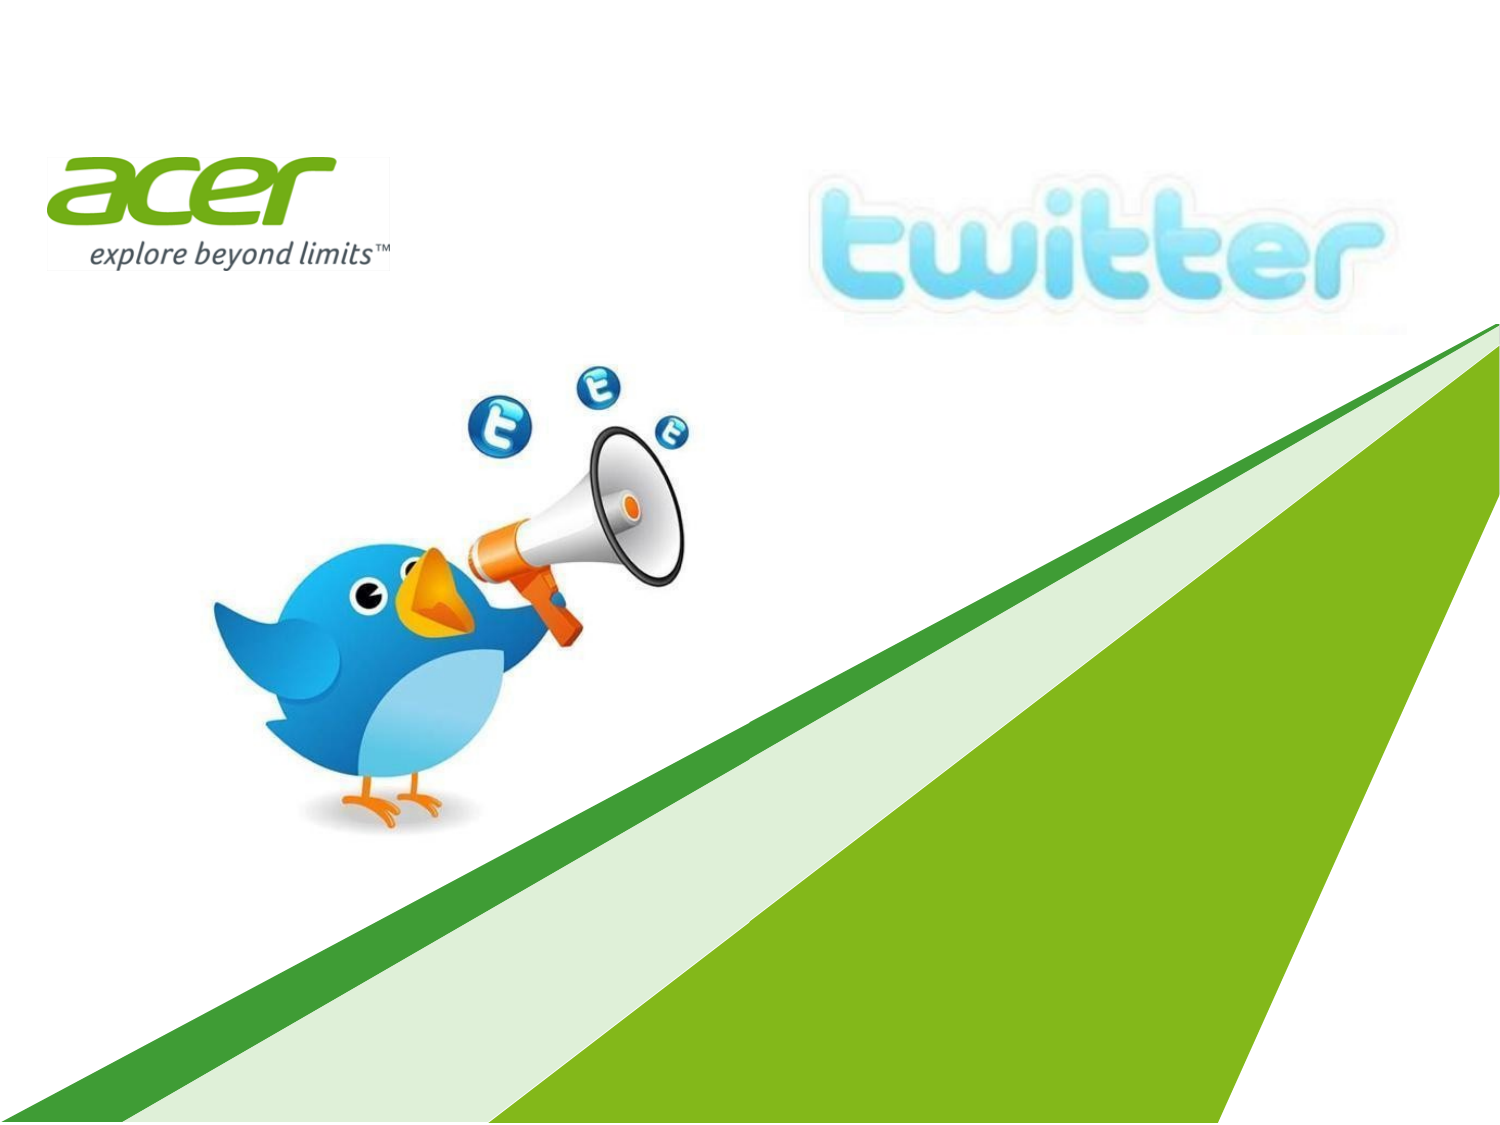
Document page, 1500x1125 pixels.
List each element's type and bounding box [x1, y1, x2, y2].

picture [0, 155, 1500, 1124]
picture [46, 155, 391, 273]
